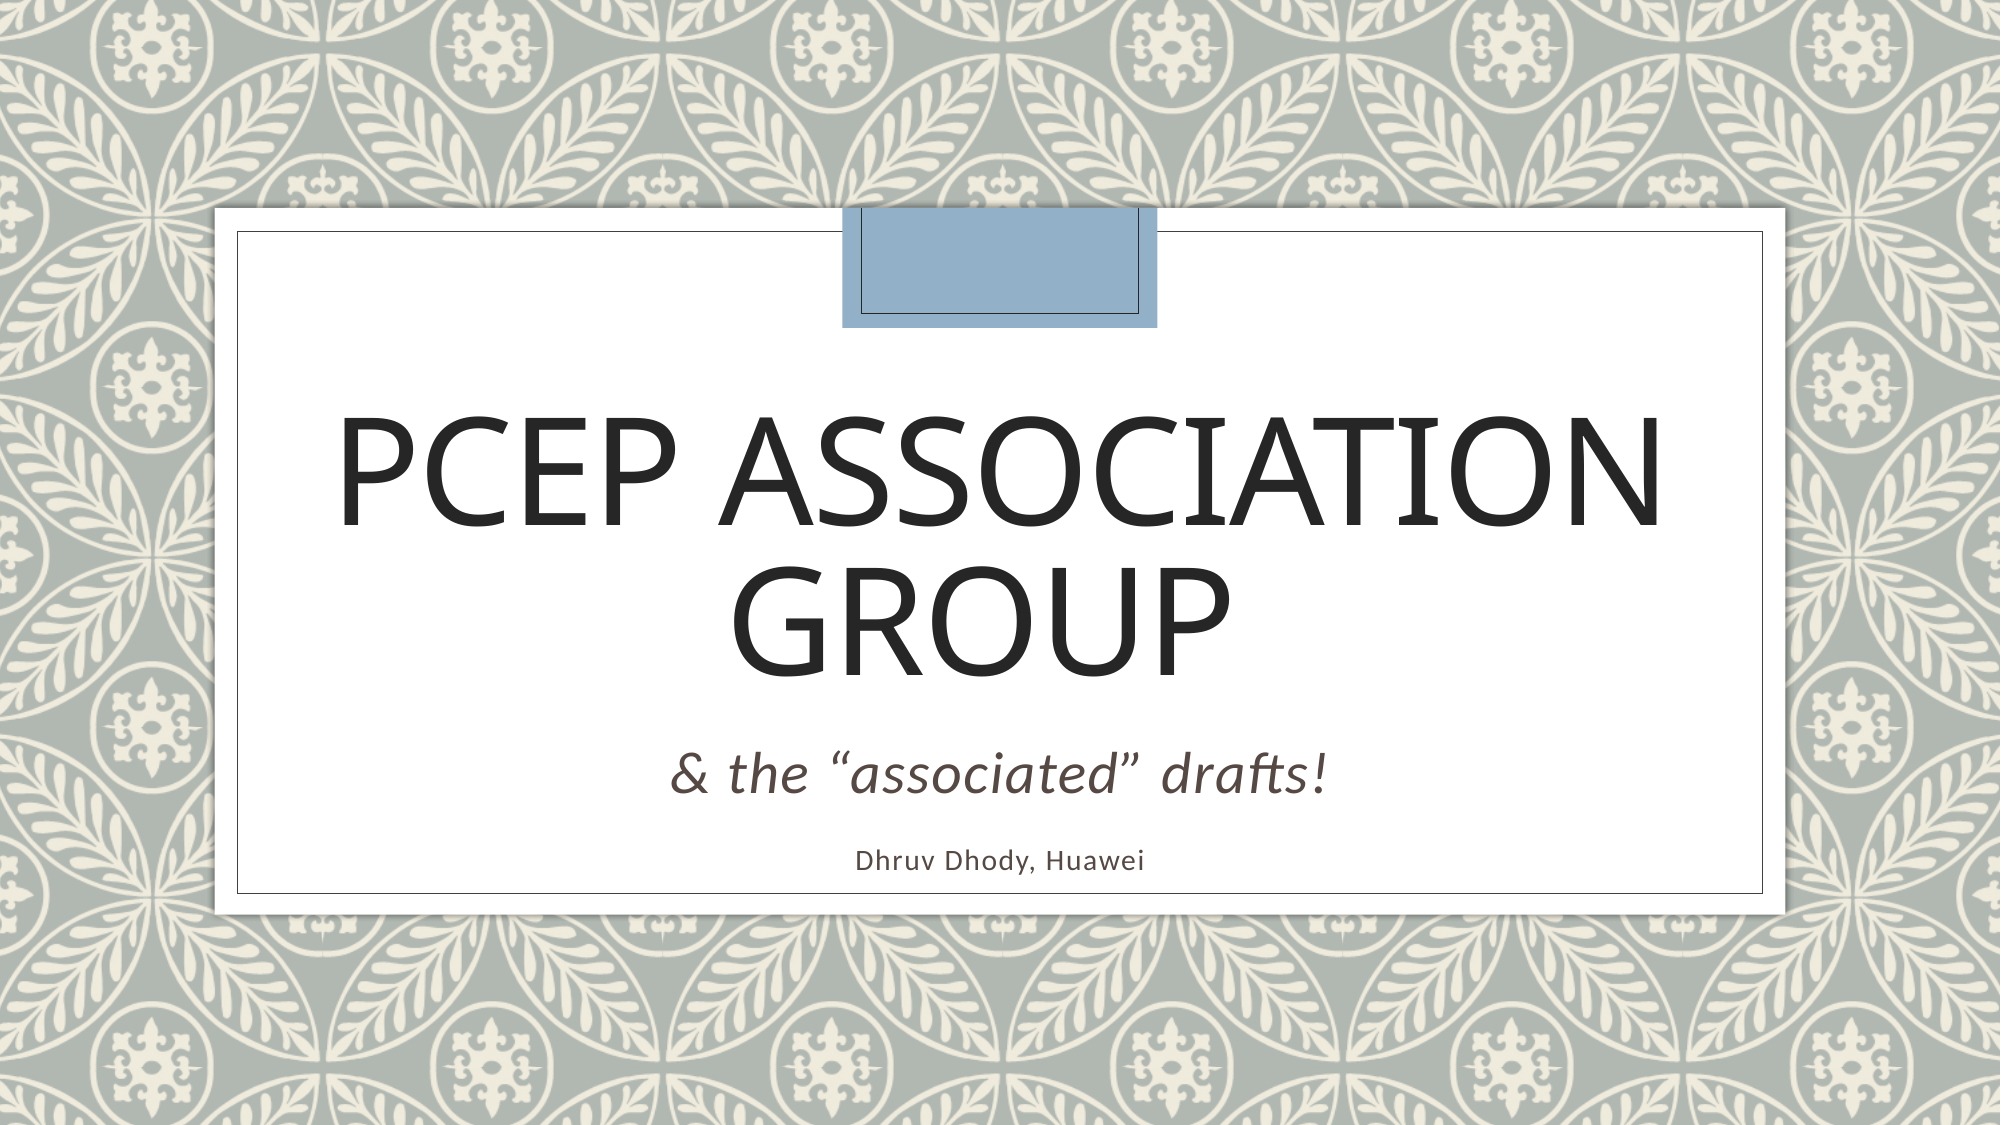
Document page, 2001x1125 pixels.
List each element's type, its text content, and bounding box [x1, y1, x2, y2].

subtitle & the “associated” drafts! Dhruv Dhody, Huawei [256, 726, 1745, 885]
title PCEP Association GROUP [256, 343, 1744, 726]
